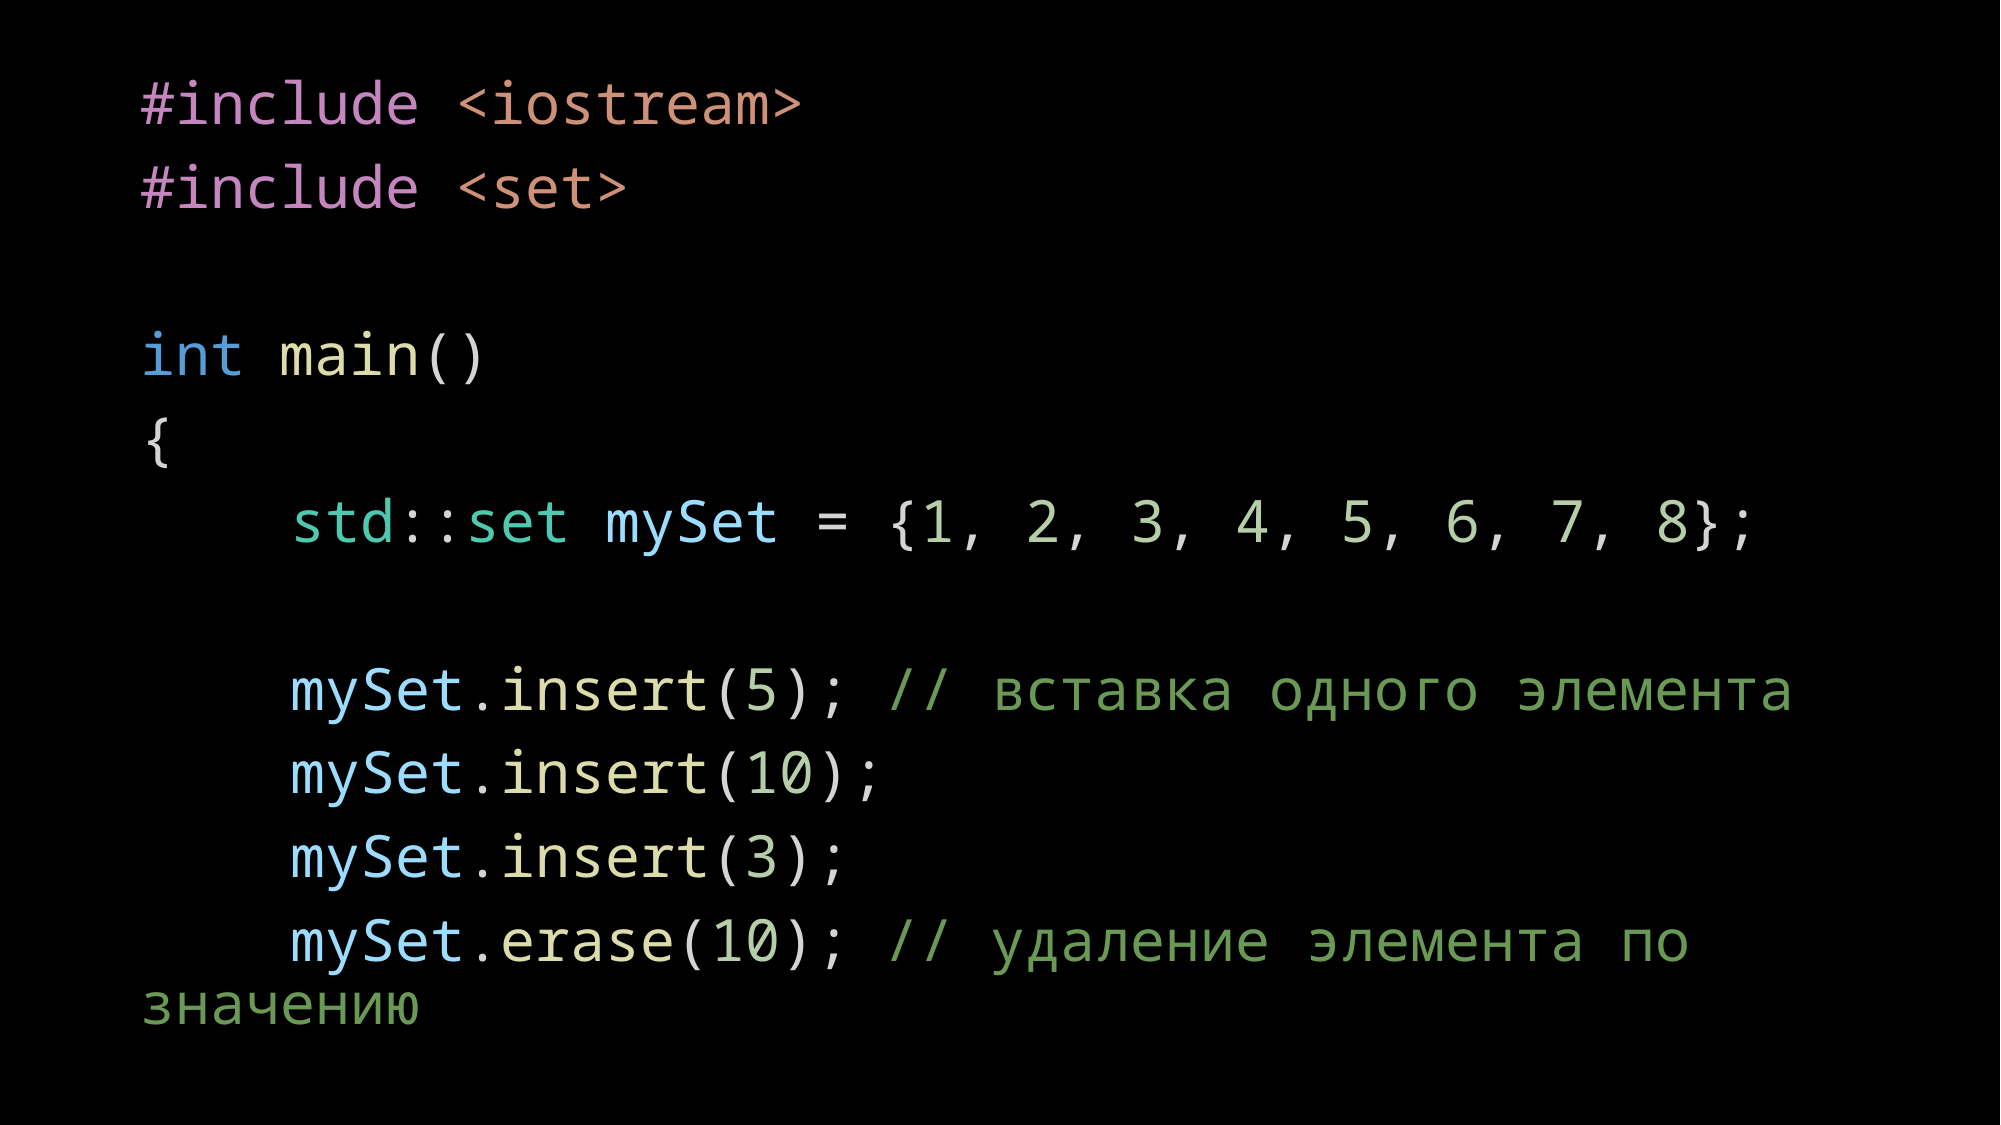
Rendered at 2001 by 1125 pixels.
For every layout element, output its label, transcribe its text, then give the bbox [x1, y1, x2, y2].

list #include <iostream> #include <set> int main() { std::set mySet = {1, 2, 3, 4, 5, 6, 7, 8}; mySet.insert(5); // вставка одного элемента mySet.insert(10); mySet.insert(3); mySet.erase(10); // удаление элемента по значению [125, 66, 1863, 1086]
